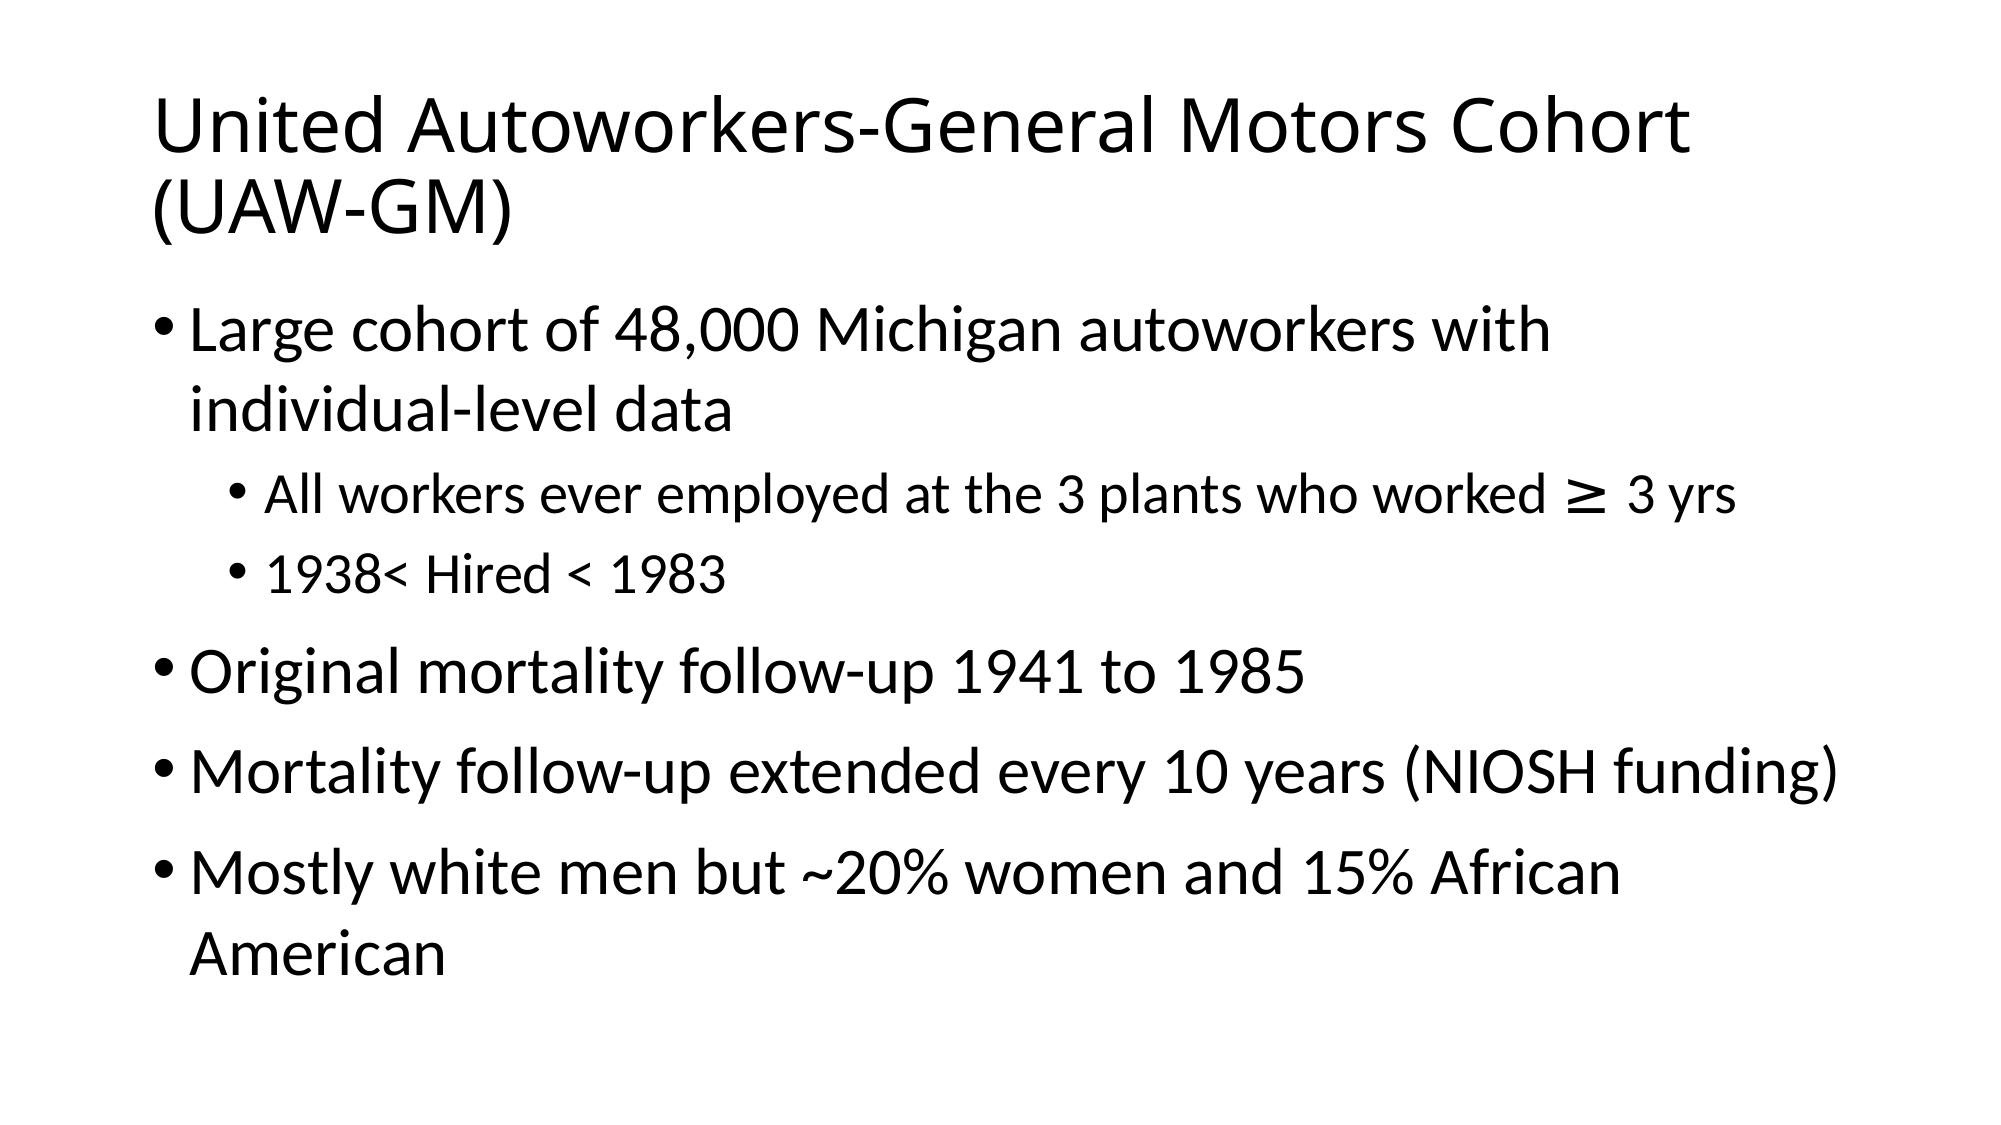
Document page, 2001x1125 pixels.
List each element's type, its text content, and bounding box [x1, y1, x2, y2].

list Large cohort of 48,000 Michigan autoworkers with individual-level data All workers ever employed at the 3 plants who worked ≥ 3 yrs 1938< Hired < 1983 Original mortality follow-up 1941 to 1985 Mortality follow-up extended every 10 years (NIOSH funding) Mostly white men but ~20% women and 15% African American [137, 277, 1863, 1028]
title United Autoworkers-General Motors Cohort (UAW-GM) [137, 59, 1863, 277]
